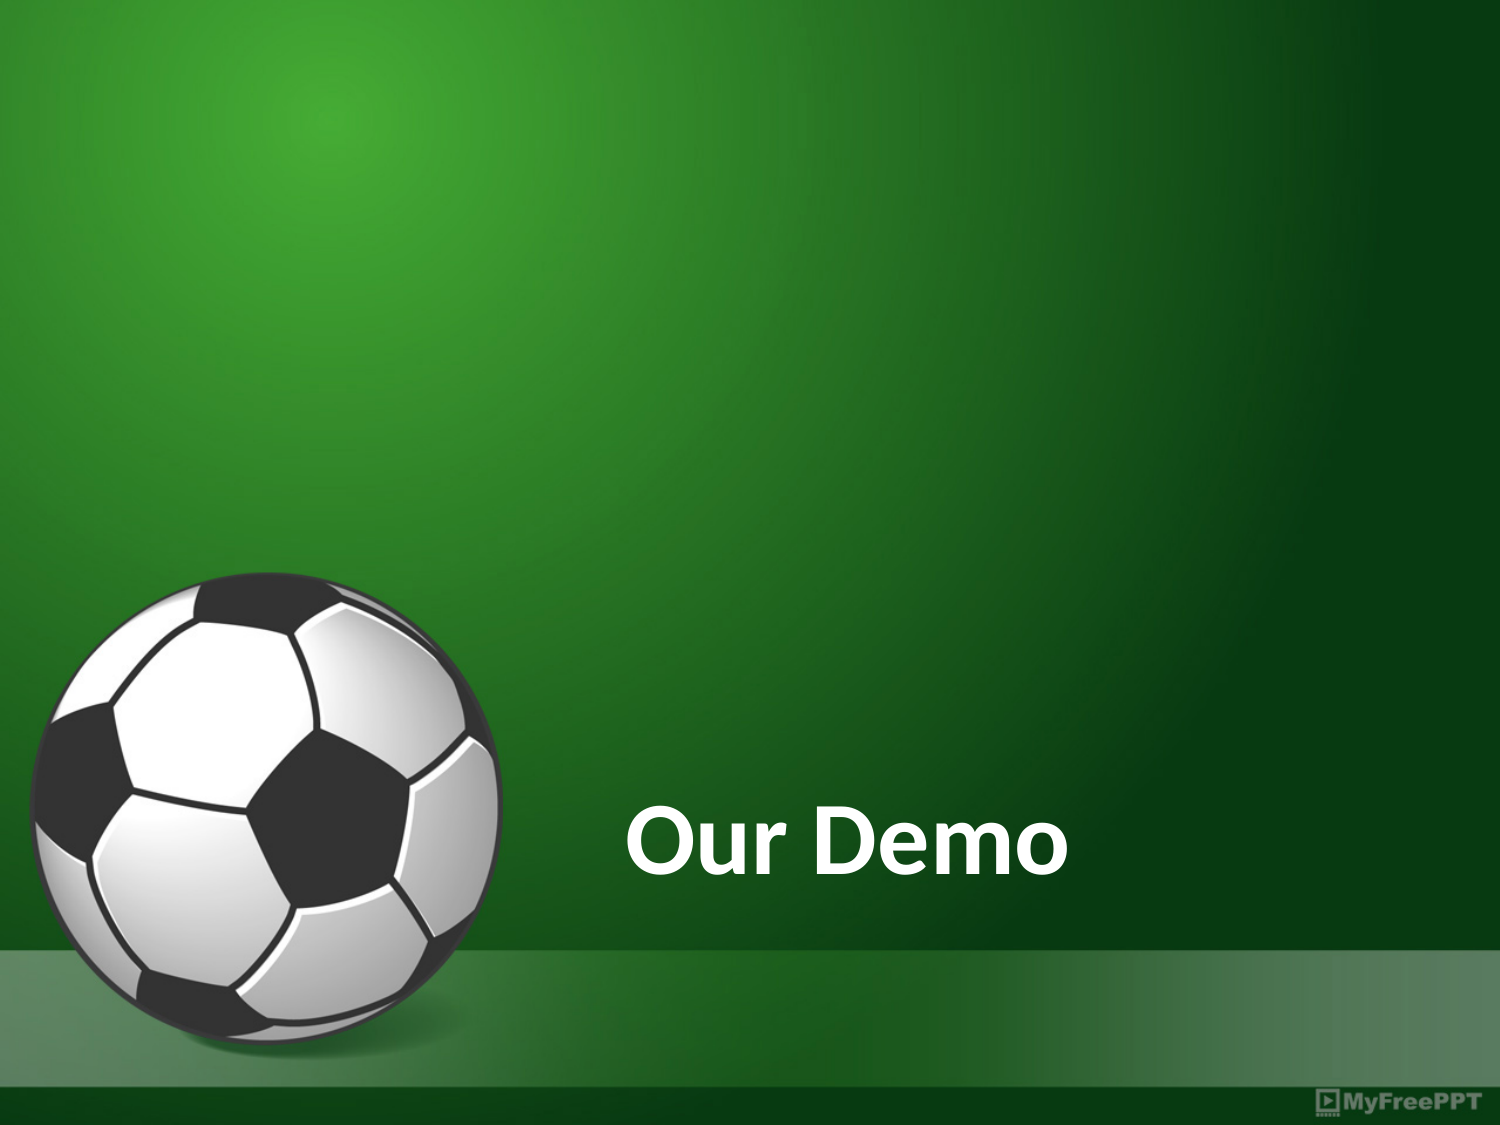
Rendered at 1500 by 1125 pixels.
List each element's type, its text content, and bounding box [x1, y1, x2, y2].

picture [0, 0, 1500, 1125]
text_box Our Demo [610, 763, 1110, 903]
